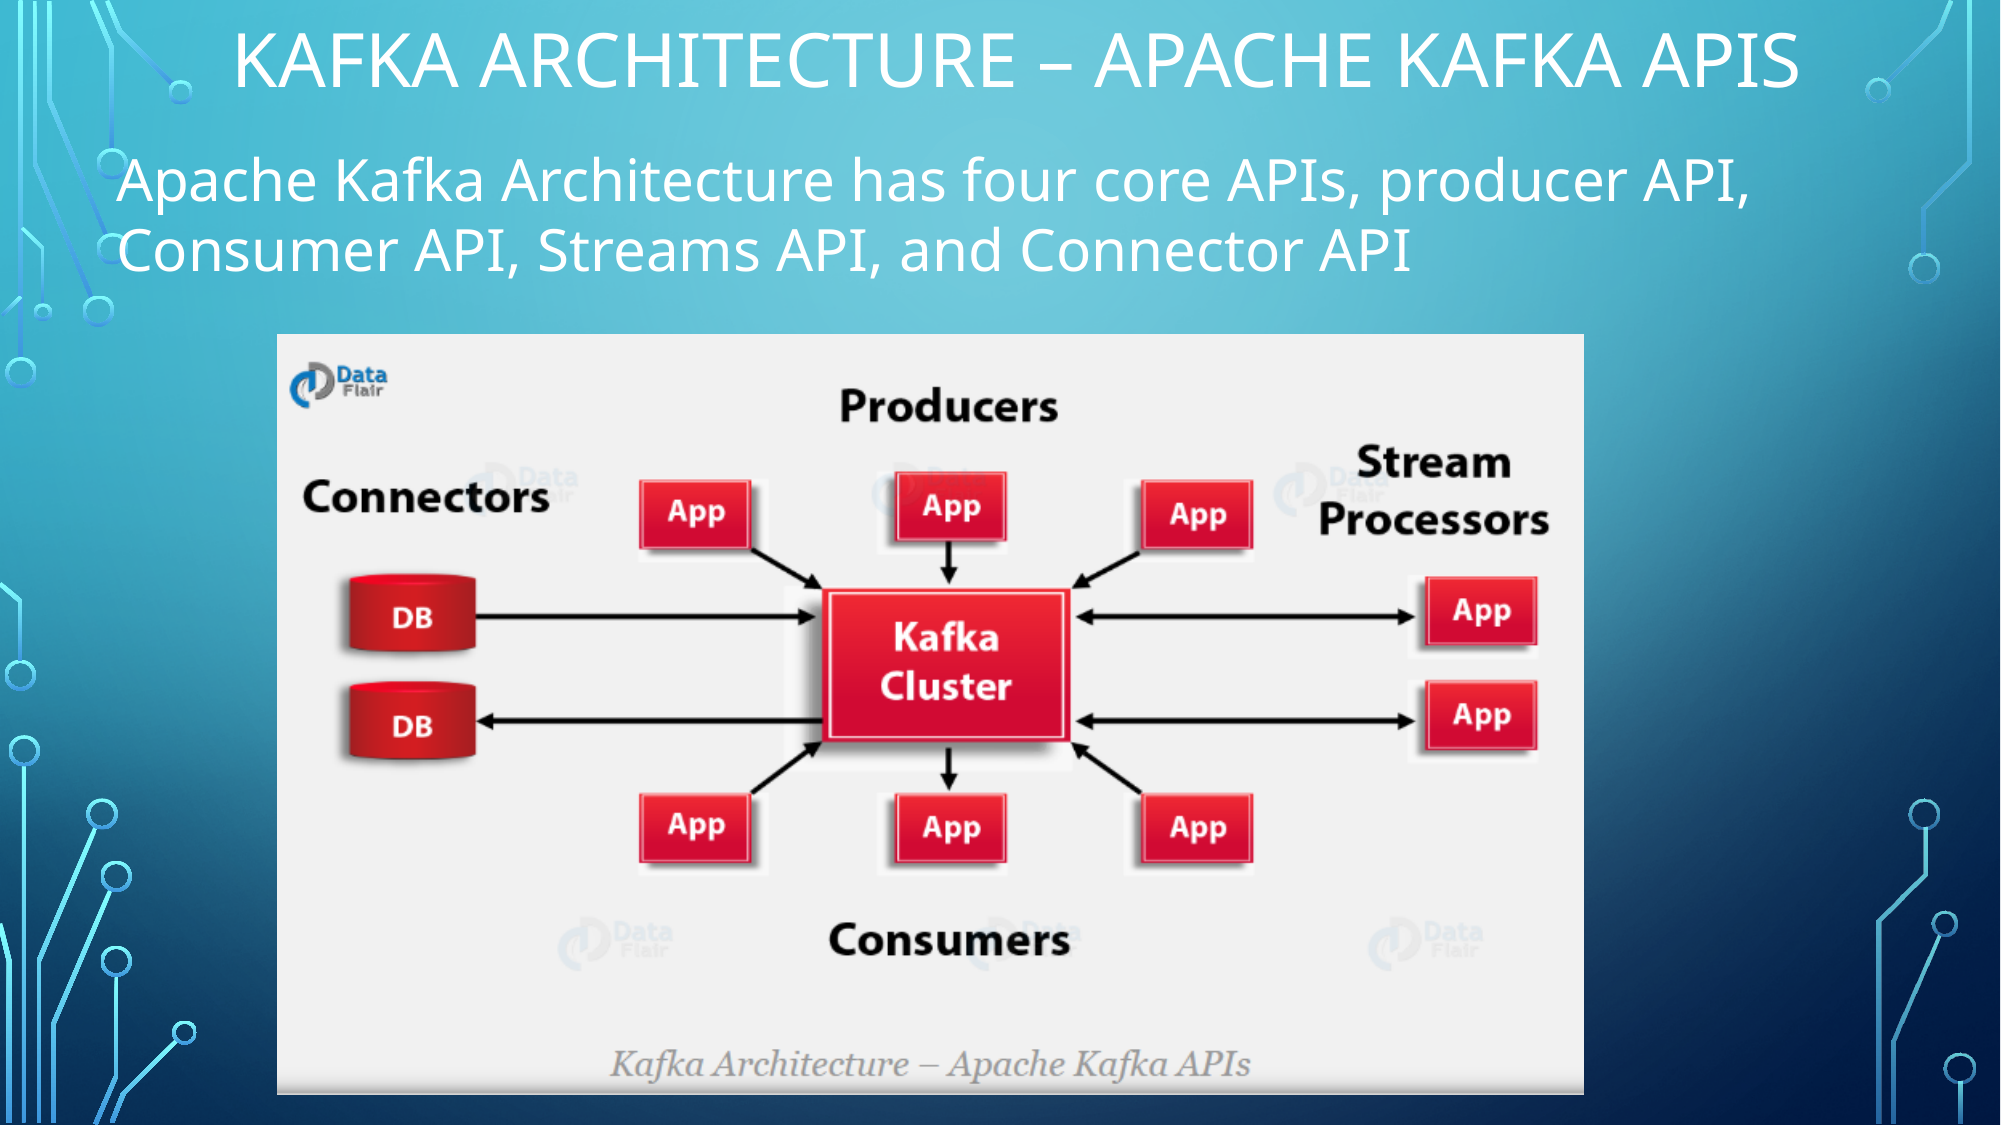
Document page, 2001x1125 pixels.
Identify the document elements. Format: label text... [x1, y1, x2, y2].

picture [277, 334, 1584, 1095]
text_box Apache Kafka Architecture has four core APIs, producer API, Consumer API, Streams API, and Connector API [101, 91, 1958, 291]
title Kafka Architecture – Apache Kafka APIs [216, 0, 1842, 91]
